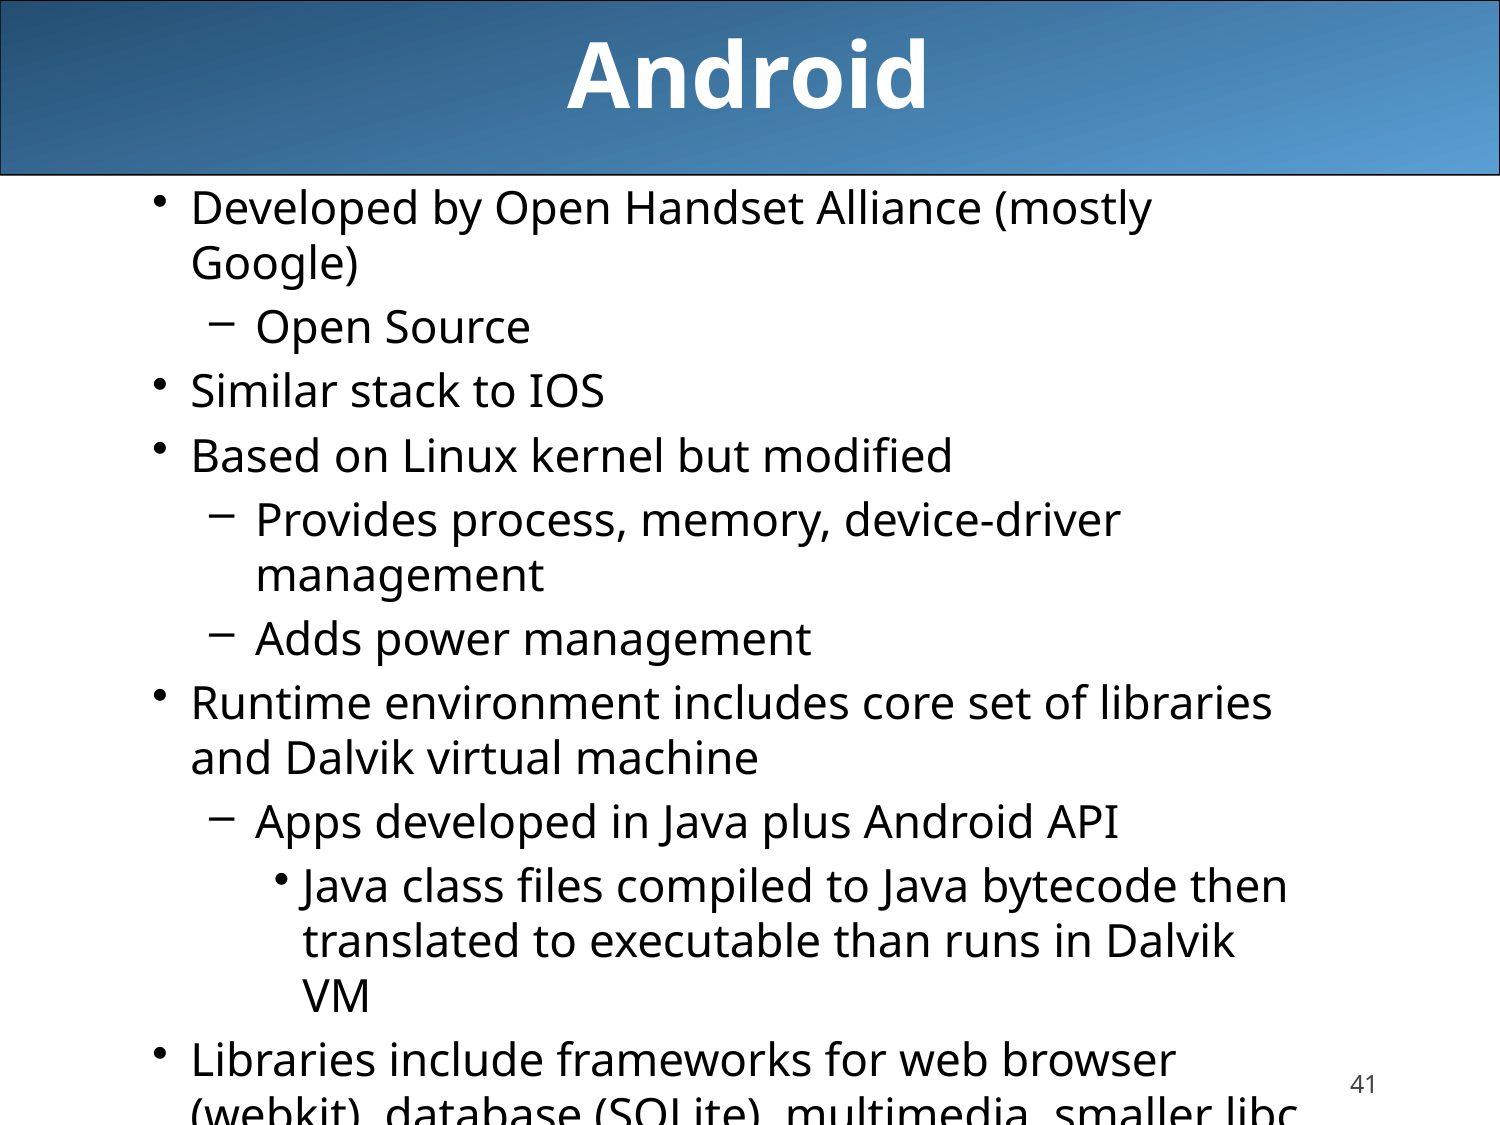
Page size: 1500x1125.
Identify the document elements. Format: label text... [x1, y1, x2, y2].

title Android [74, 24, 1426, 120]
list Developed by Open Handset Alliance (mostly Google) Open Source Similar stack to IOS Based on Linux kernel but modified Provides process, memory, device-driver management Adds power management Runtime environment includes core set of libraries and Dalvik virtual machine Apps developed in Java plus Android API Java class files compiled to Java bytecode then translated to executable than runs in Dalvik VM Libraries include frameworks for web browser (webkit), database (SQLite), multimedia, smaller libc [137, 171, 1327, 1125]
